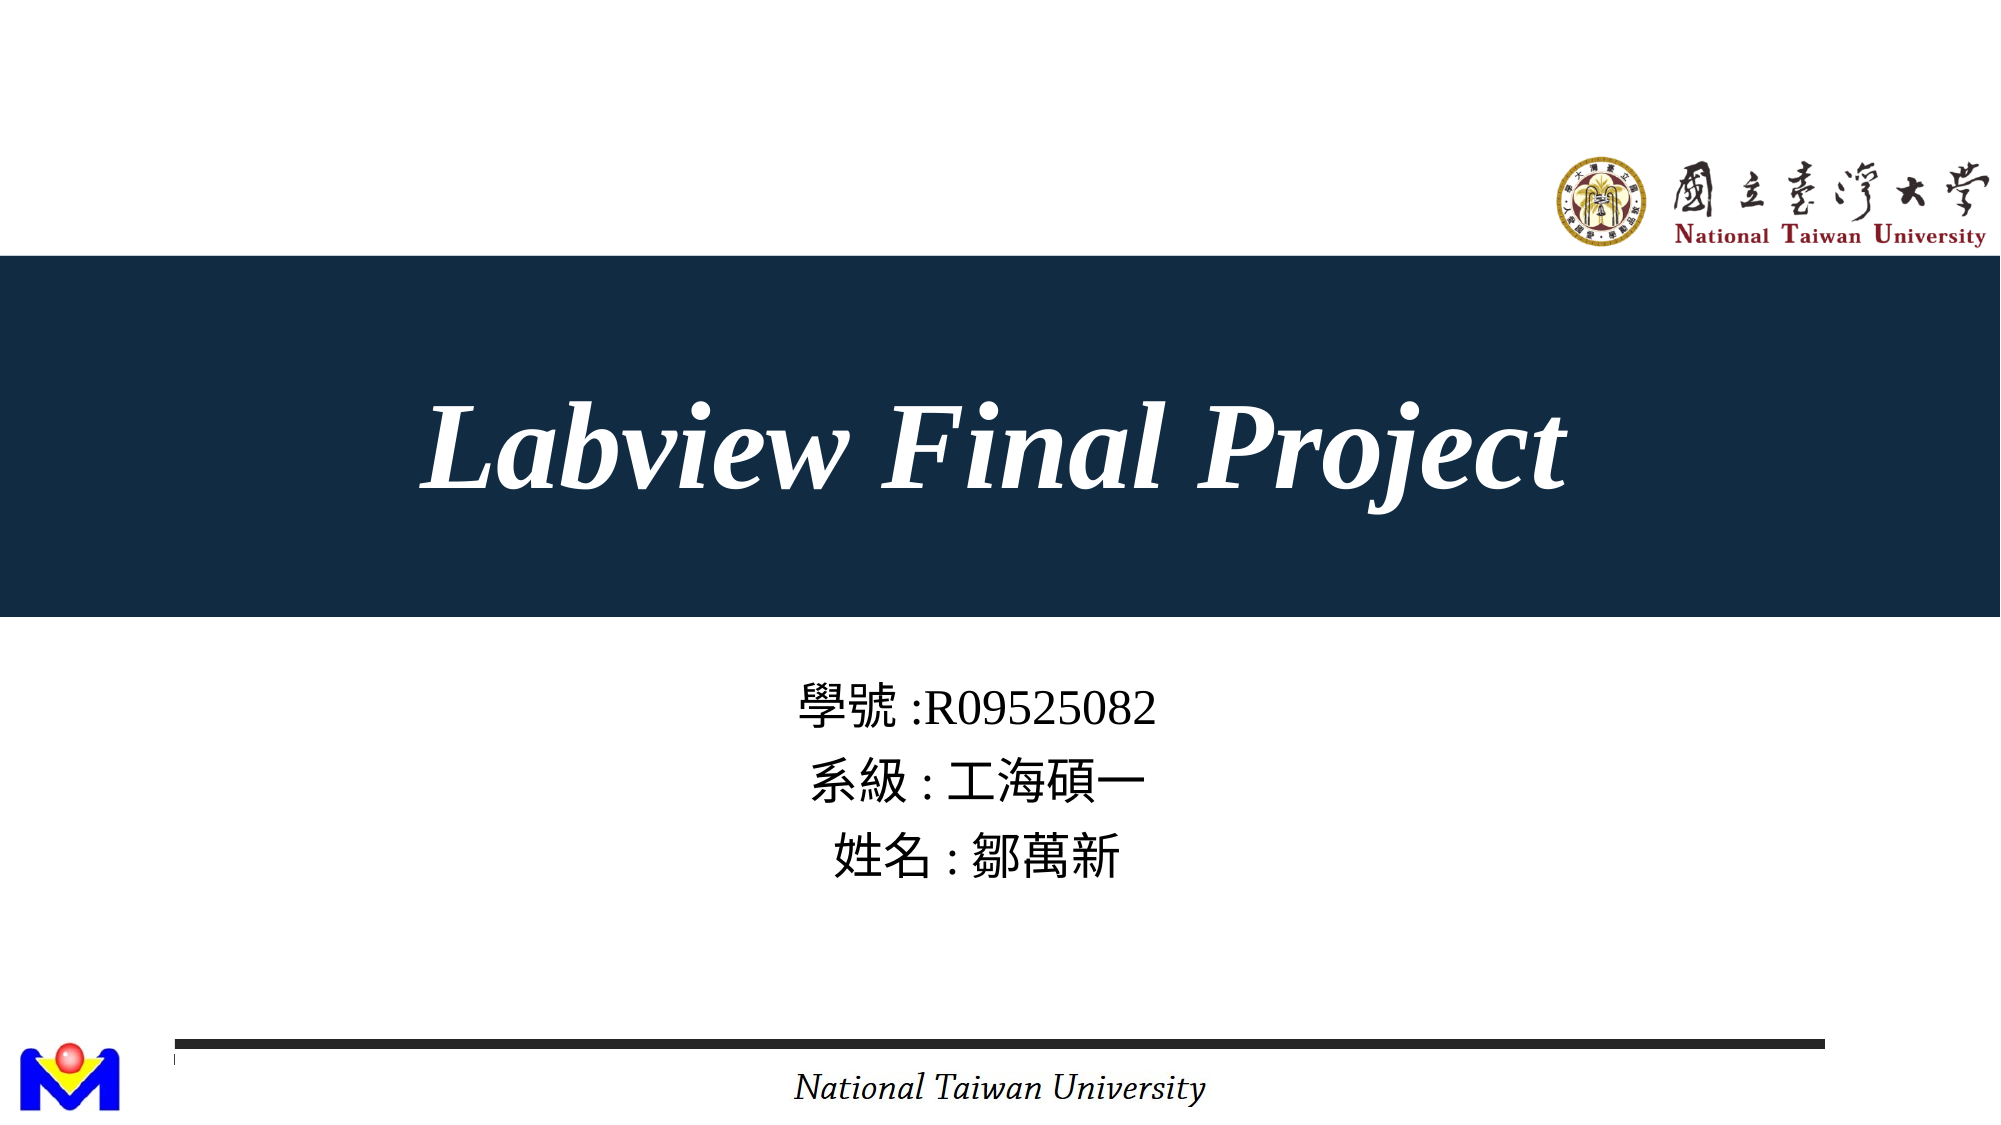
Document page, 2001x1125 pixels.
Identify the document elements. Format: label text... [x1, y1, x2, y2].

picture [19, 1040, 121, 1113]
subtitle 學號:R09525082 系級:工海碩一 姓名:鄒萬新 [613, 673, 1342, 946]
picture [174, 1039, 1825, 1107]
picture [1549, 143, 2000, 262]
title Labview Final Project [243, 353, 1713, 523]
